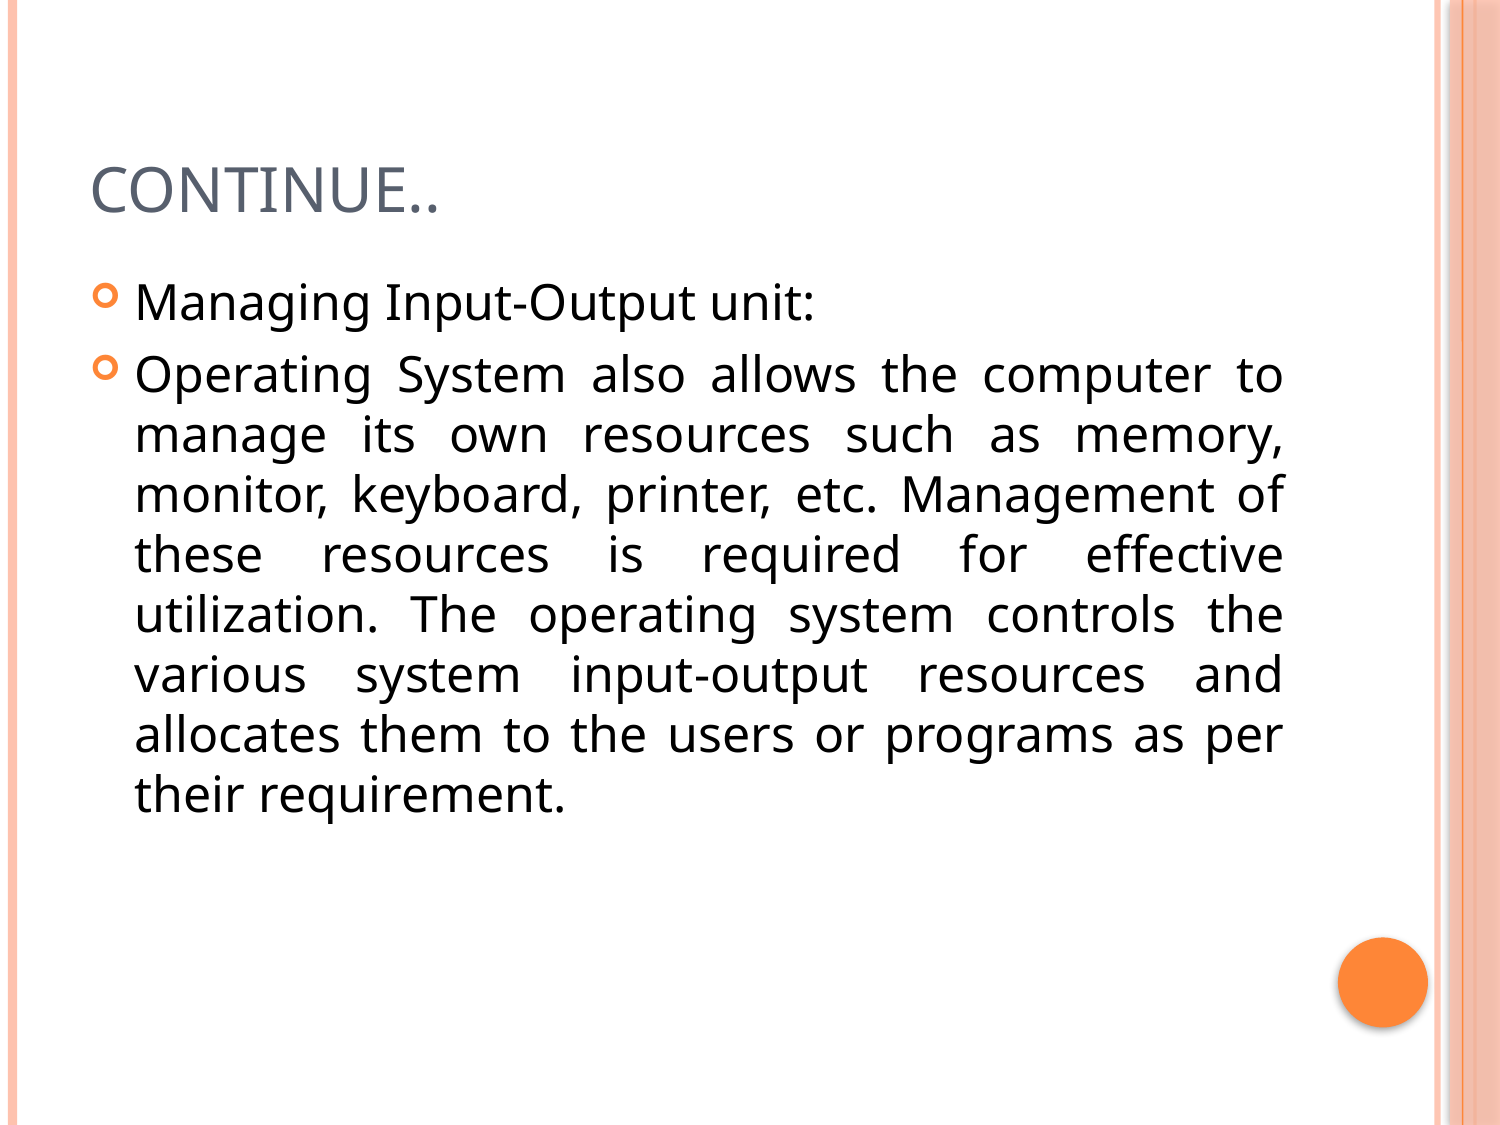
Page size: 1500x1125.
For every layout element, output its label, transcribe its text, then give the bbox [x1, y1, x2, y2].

list Managing Input-Output unit: Operating System also allows the computer to manage its own resources such as memory, monitor, keyboard, printer, etc. Management of these resources is required for effective utilization. The operating system controls the various system input-output resources and allocates them to the users or programs as per their requirement. [75, 262, 1300, 1062]
title Continue.. [75, 45, 1300, 233]
